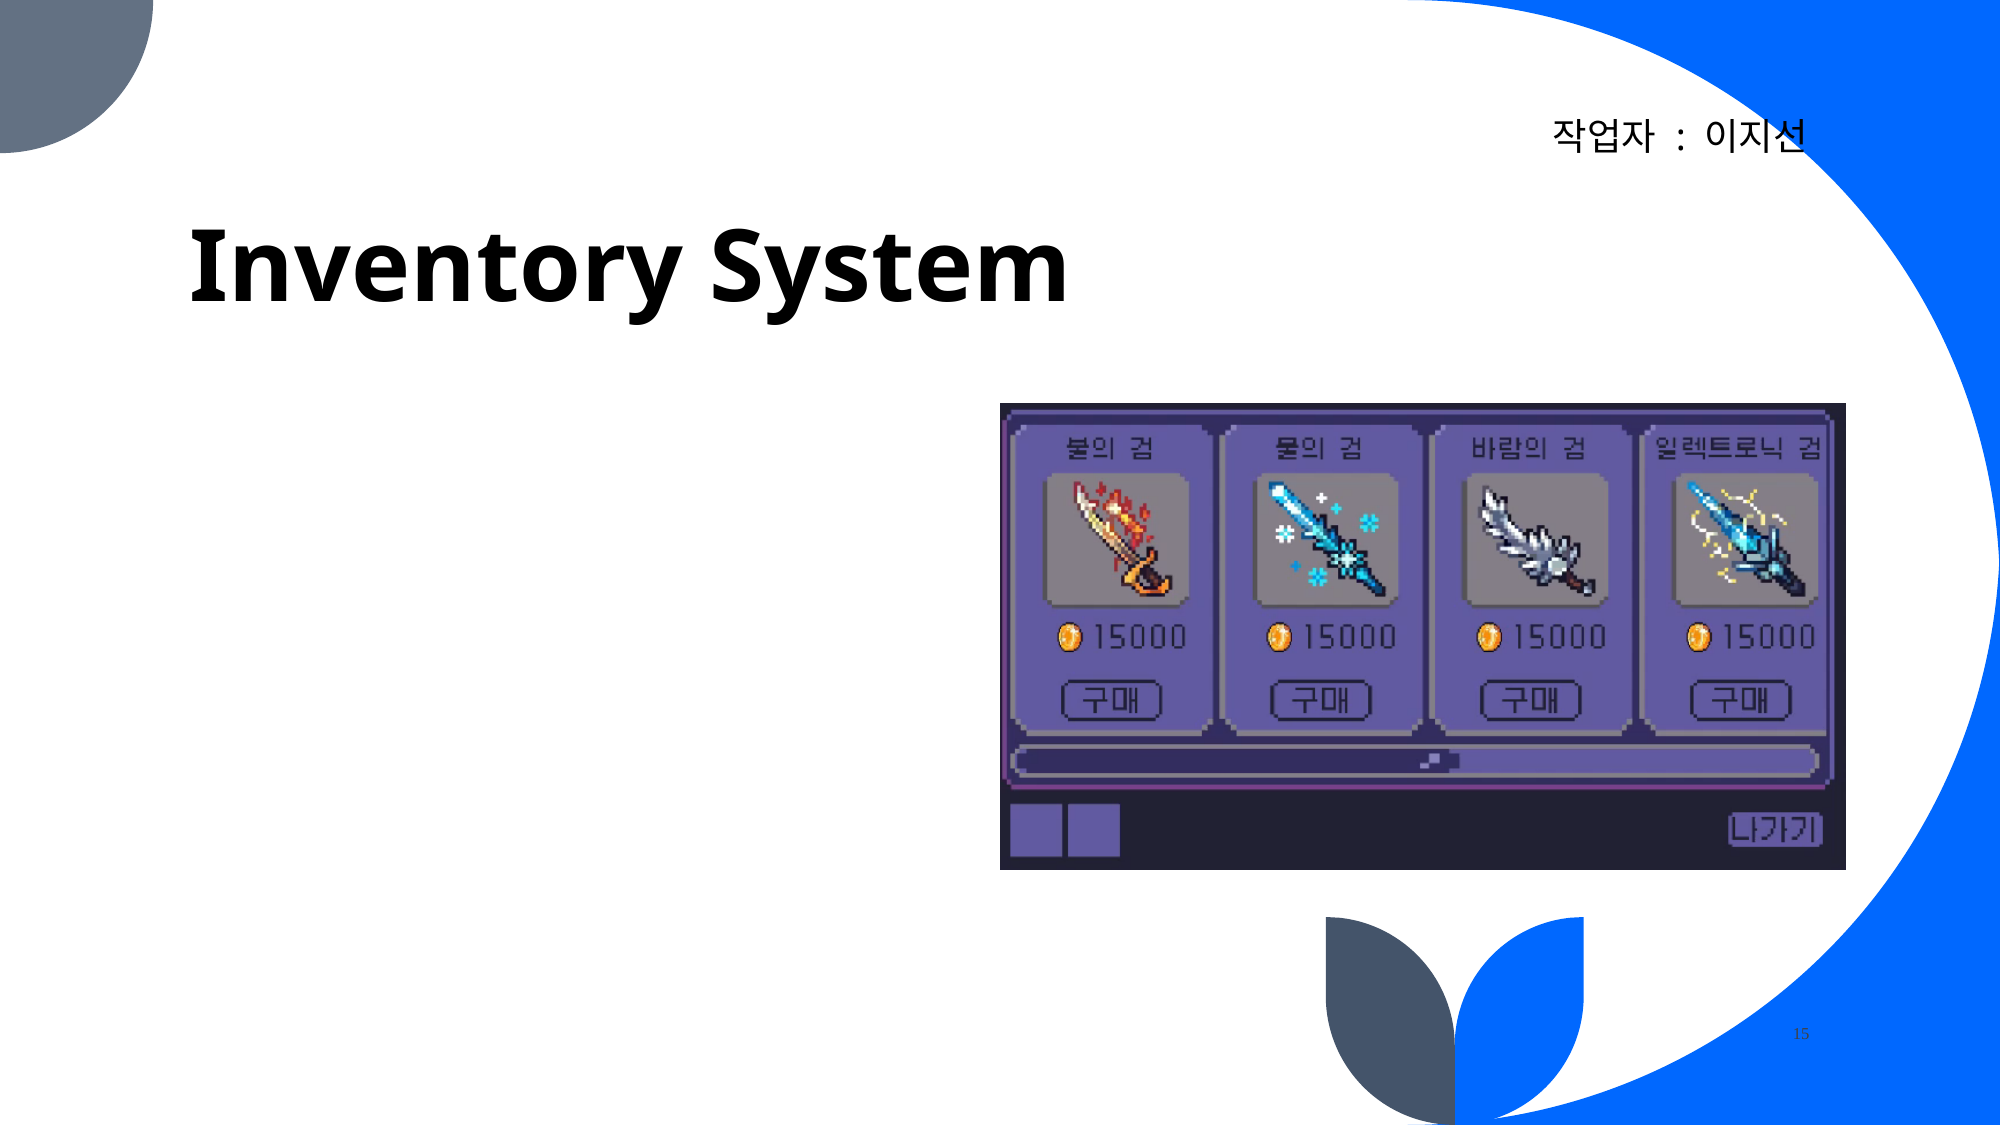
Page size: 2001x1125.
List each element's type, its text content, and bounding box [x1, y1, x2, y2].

title Inventory System [174, 105, 1826, 331]
slide_number 15 [1687, 990, 1825, 1050]
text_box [999, 402, 1847, 871]
text_box 작업자 : 이지선 [1538, 105, 1823, 166]
